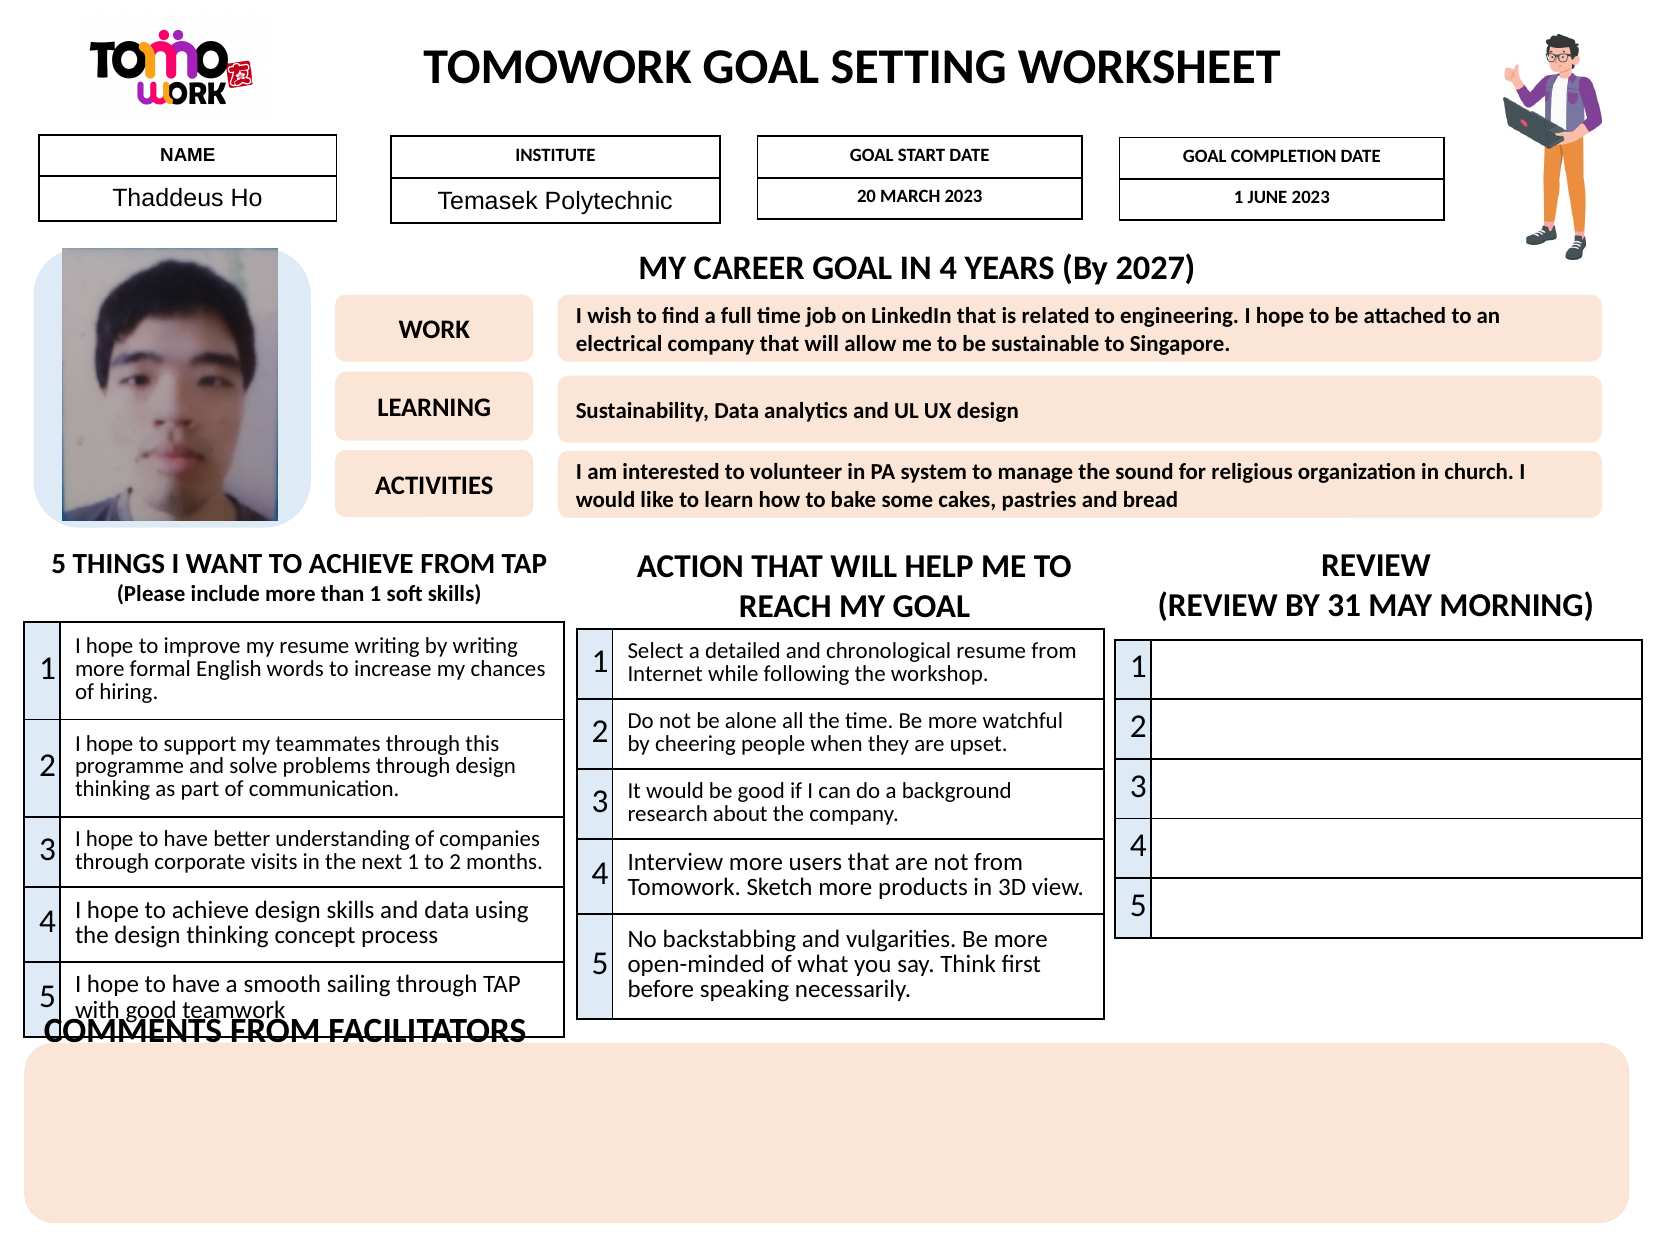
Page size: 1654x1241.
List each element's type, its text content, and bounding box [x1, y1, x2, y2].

table_header [1152, 641, 1641, 698]
table_cell It would be good if I can do a background research about the company. [613, 770, 1103, 838]
table_cell I hope to have better understanding of companies through corporate visits in the next 1 to 2 months. [61, 818, 563, 886]
table_cell No backstabbing and vulgarities. Be more open-minded of what you say. Think first before speaking necessarily. [613, 915, 1103, 1018]
table_cell 2 [1116, 700, 1150, 758]
table_cell 5 [1116, 879, 1150, 937]
text_box I am interested to volunteer in PA system to manage the sound for religious organization in church. I would like to learn how to bake some cakes, pastries and bread [556, 449, 1603, 519]
table_header NAME [40, 136, 336, 175]
table_cell [1152, 760, 1641, 818]
table_cell Thaddeus Ho [40, 177, 336, 220]
table_cell Interview more users that are not from Tomowork. Sketch more products in 3D view. [613, 840, 1103, 913]
text_box 5 THINGS I WANT TO ACHIEVE FROM TAP (Please include more than 1 soft skills) [19, 536, 574, 614]
table_cell Temasek Polytechnic [392, 179, 719, 222]
text_box WORK [334, 293, 535, 363]
table_cell 4 [1116, 819, 1150, 877]
table_cell 5 [578, 915, 612, 1018]
table_cell 1 JUNE 2023 [1120, 180, 1443, 219]
table_cell 4 [25, 888, 59, 961]
picture [1503, 34, 1602, 260]
table_cell 3 [578, 770, 612, 838]
table_header GOAL COMPLETION DATE [1120, 138, 1443, 178]
text_box LEARNING [333, 370, 535, 442]
table_header Select a detailed and chronological resume from Internet while following the workshop. [613, 630, 1103, 698]
table_cell [1152, 879, 1641, 937]
table_header 1 [578, 630, 612, 698]
text_box REVIEW (REVIEW BY 31 MAY MORNING) [1122, 535, 1630, 631]
table_cell 3 [25, 818, 59, 886]
text_box ACTION THAT WILL HELP ME TO REACH MY GOAL [574, 536, 1135, 632]
text_box [23, 1041, 1631, 1225]
table_cell I hope to support my teammates through this programme and solve problems through design thinking as part of communication. [61, 720, 563, 816]
text_box ACTIVITIES [334, 448, 535, 519]
text_box TOMOWORK GOAL SETTING WORKSHEET [269, 26, 1449, 102]
picture [62, 248, 278, 521]
table_header I hope to improve my resume writing by writing more formal English words to increase my chances of hiring. [61, 623, 563, 719]
picture [75, 11, 269, 121]
table_cell I hope to achieve design skills and data using the design thinking concept process [61, 888, 563, 961]
text_box MY CAREER GOAL IN 4 YEARS (By 2027) [396, 237, 1437, 295]
table_cell 20 MARCH 2023 [758, 179, 1081, 218]
table_cell I hope to have a smooth sailing through TAP with good teamwork [61, 963, 563, 1036]
table_header GOAL START DATE [758, 137, 1081, 177]
table_cell 2 [578, 700, 612, 768]
text_box COMMENTS FROM FACILITATORS [22, 999, 548, 1057]
text_box Sustainability, Data analytics and UL UX design [556, 374, 1603, 444]
table_cell 3 [1116, 760, 1150, 818]
table_cell 4 [578, 840, 612, 913]
table_cell Do not be alone all the time. Be more watchful by cheering people when they are upset. [613, 700, 1103, 768]
table_header 1 [25, 623, 59, 719]
table_cell [1152, 819, 1641, 877]
text_box I wish to find a full time job on LinkedIn that is related to engineering. I hope to be attached to an electrical company that will allow me to be sustainable to Singapore. [556, 293, 1603, 363]
table_header INSTITUTE [392, 137, 719, 177]
table_cell 5 [25, 963, 59, 999]
table_cell 2 [25, 720, 59, 816]
table_cell [1152, 700, 1641, 758]
table_header 1 [1116, 641, 1150, 698]
text_box [32, 249, 312, 529]
